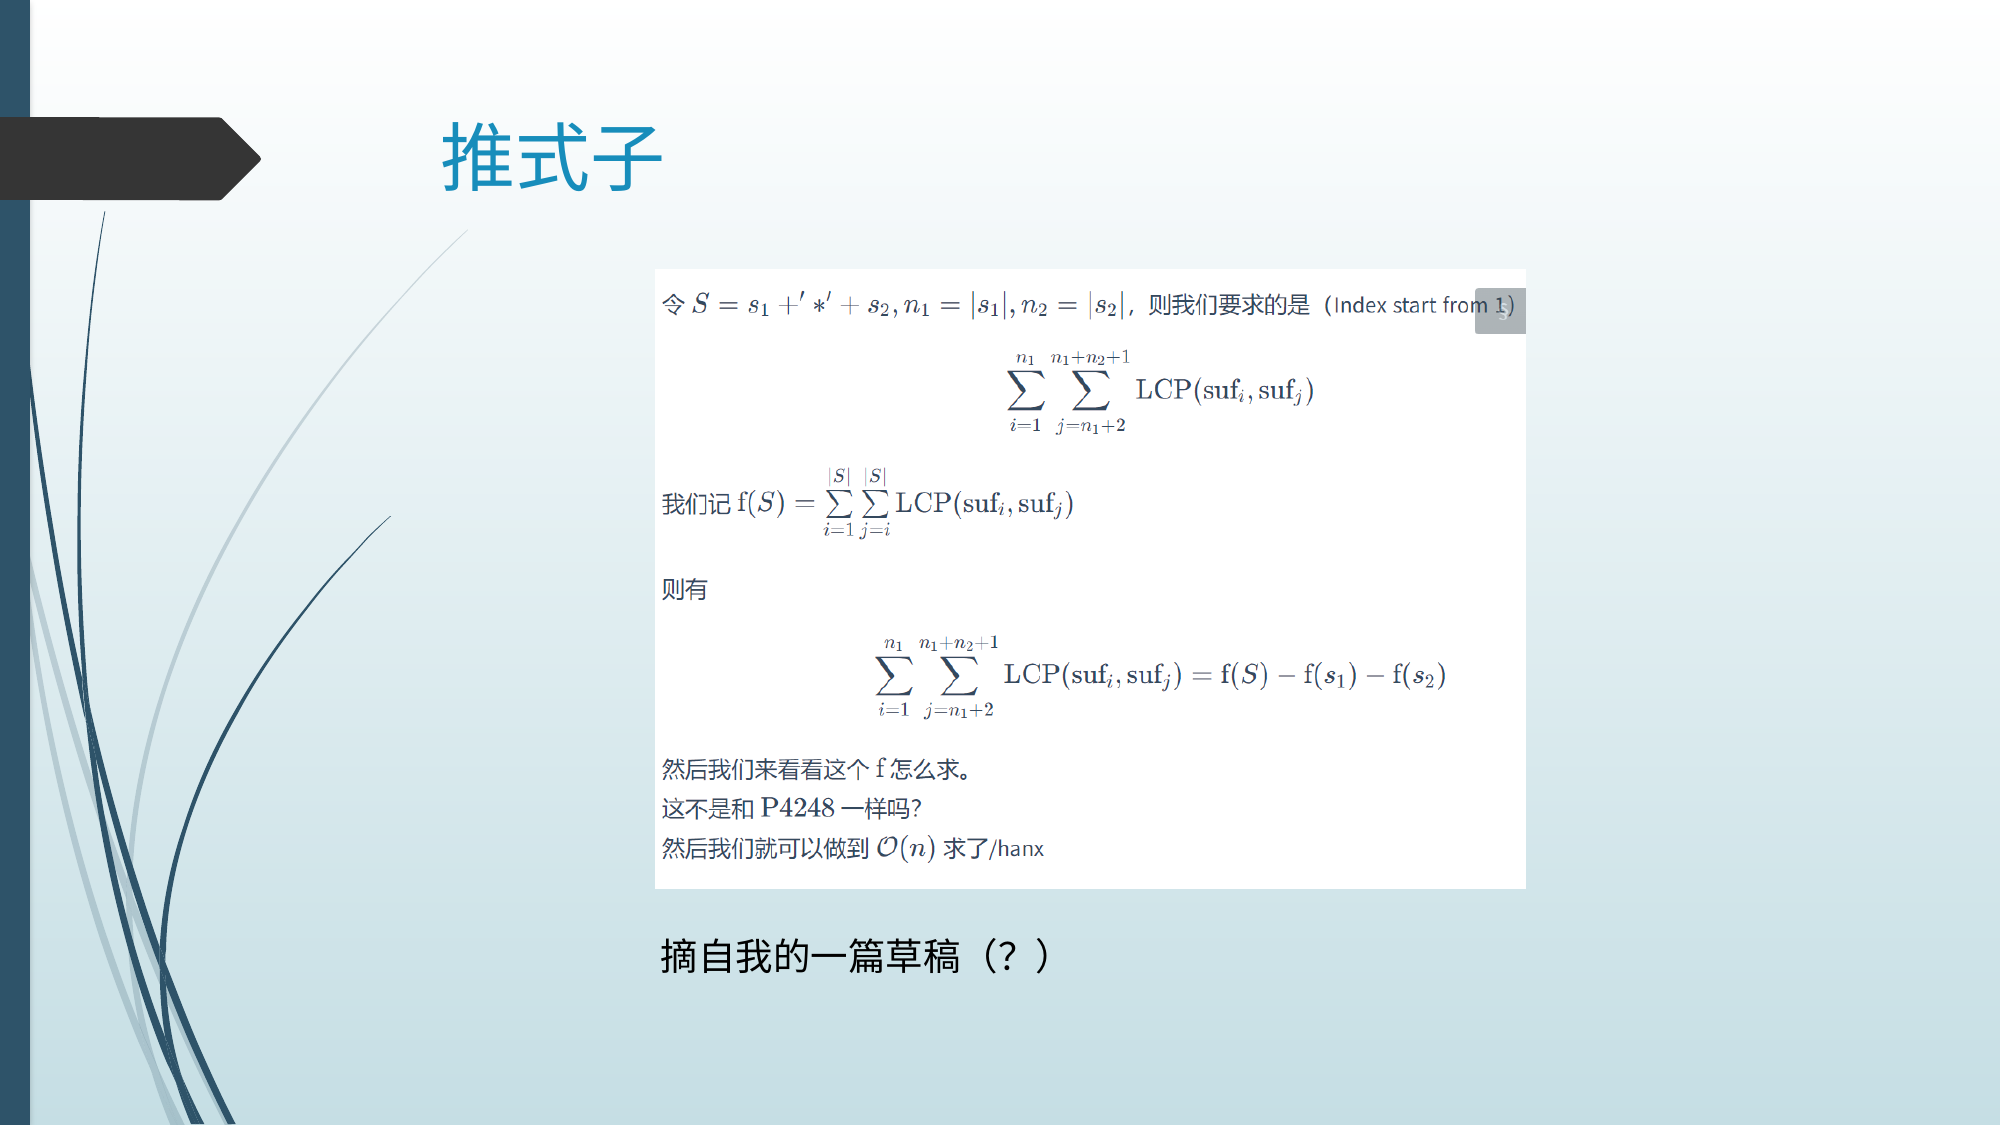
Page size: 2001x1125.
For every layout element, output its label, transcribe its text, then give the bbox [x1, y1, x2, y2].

title 推式子 [425, 102, 1888, 313]
text_box 摘自我的一篇草稿（？） [646, 925, 1526, 985]
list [655, 268, 1526, 890]
